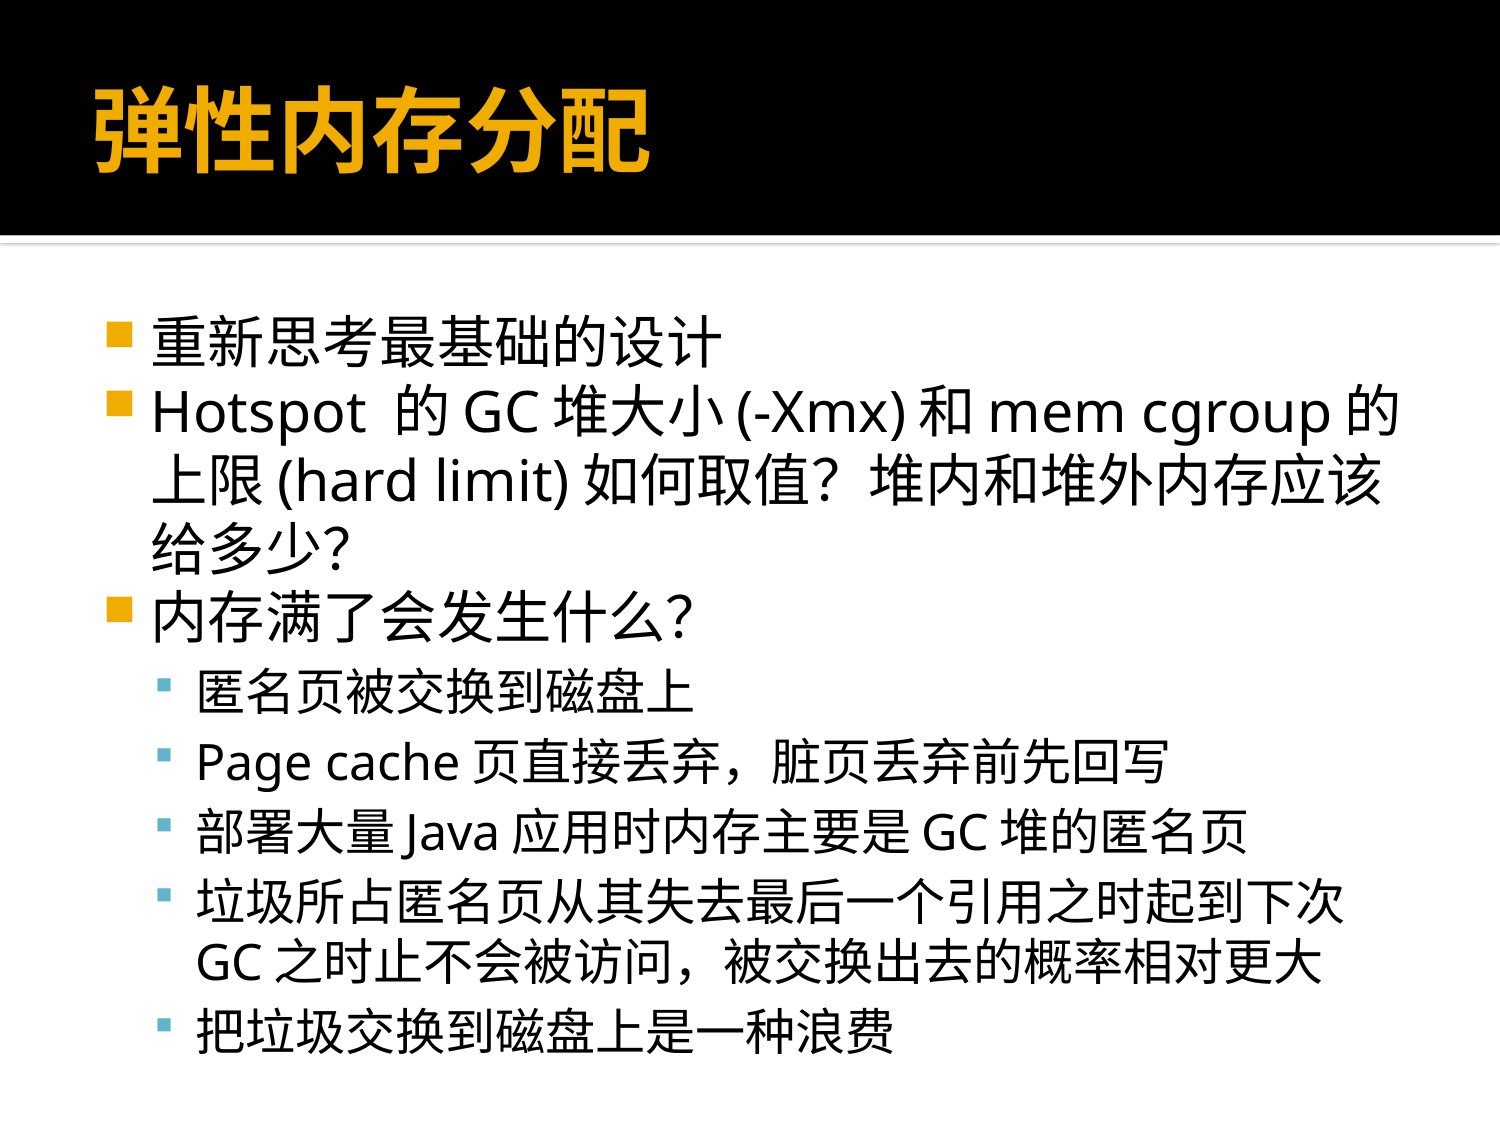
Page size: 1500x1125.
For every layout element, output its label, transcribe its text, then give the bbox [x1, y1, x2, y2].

list 重新思考最基础的设计 Hotspot 的GC堆大小(-Xmx)和mem cgroup的上限(hard limit)如何取值？堆内和堆外内存应该给多少？ 内存满了会发生什么？ 匿名页被交换到磁盘上 Page cache页直接丢弃，脏页丢弃前先回写 部署大量Java应用时内存主要是GC堆的匿名页 垃圾所占匿名页从其失去最后一个引用之时起到下次GC之时止不会被访问，被交换出去的概率相对更大 把垃圾交换到磁盘上是一种浪费 [75, 291, 1425, 1083]
title 弹性内存分配 [75, 25, 1425, 231]
